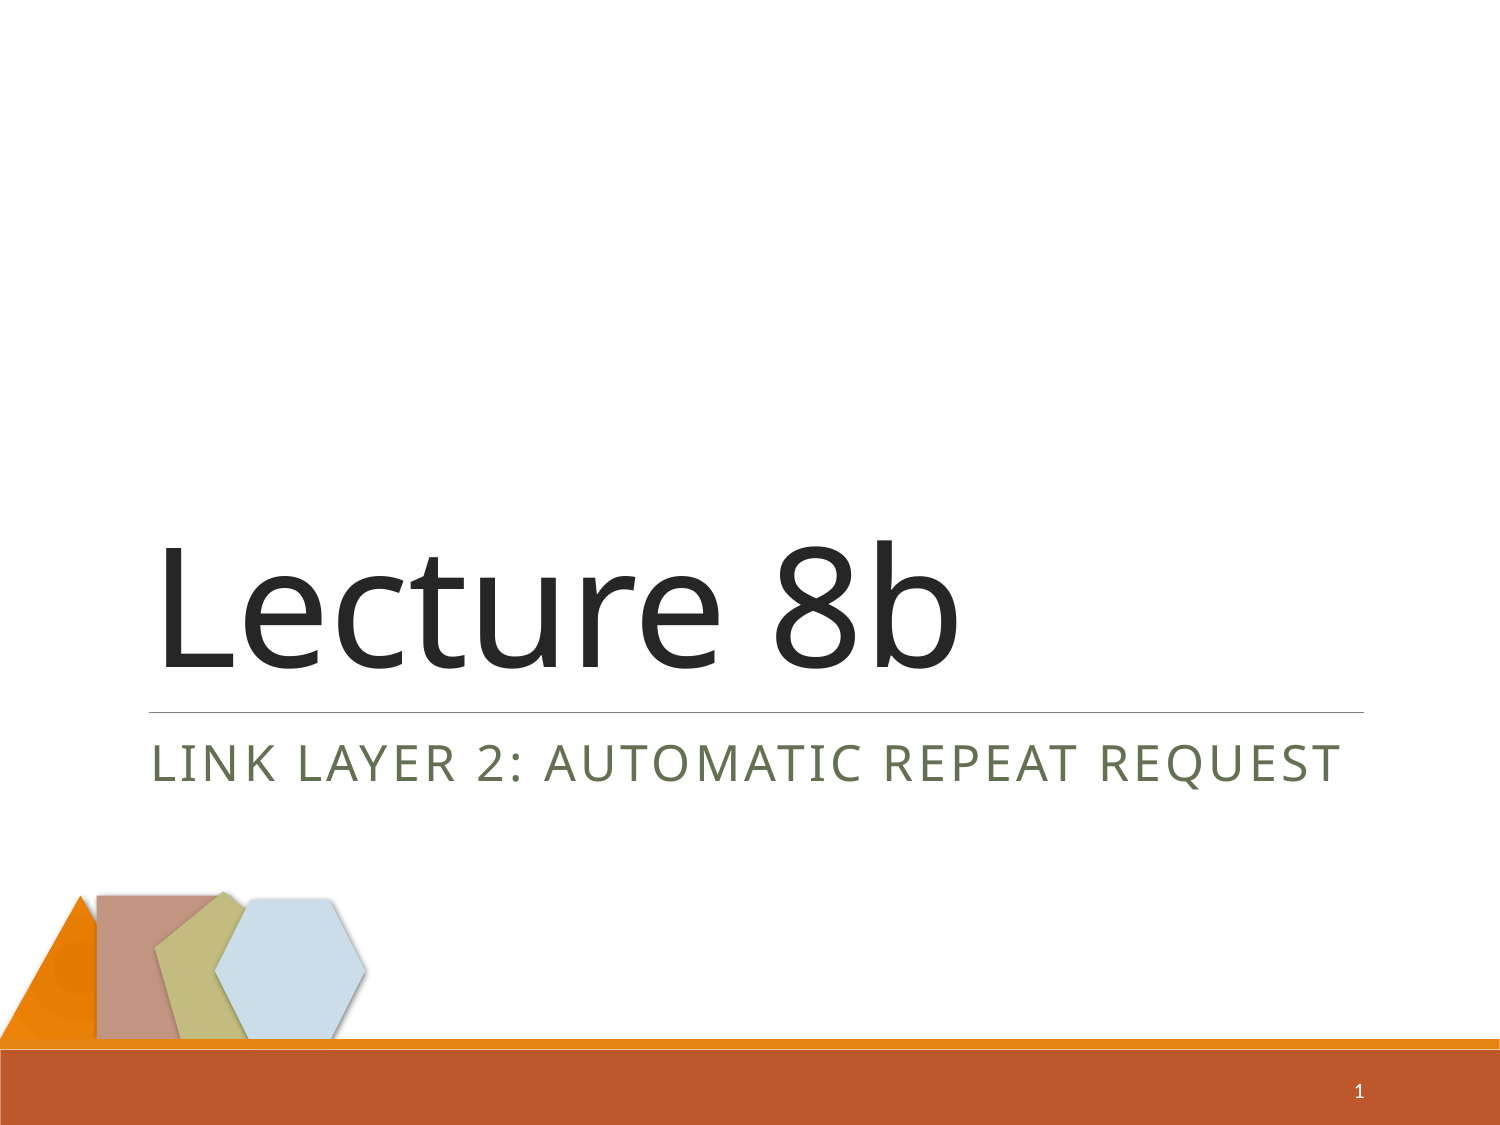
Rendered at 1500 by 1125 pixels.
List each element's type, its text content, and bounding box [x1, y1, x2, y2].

slide_number 1 [1218, 1059, 1380, 1120]
title Lecture 8b [135, 124, 1373, 710]
subtitle Link Layer 2: Automatic Repeat request [135, 730, 1373, 919]
